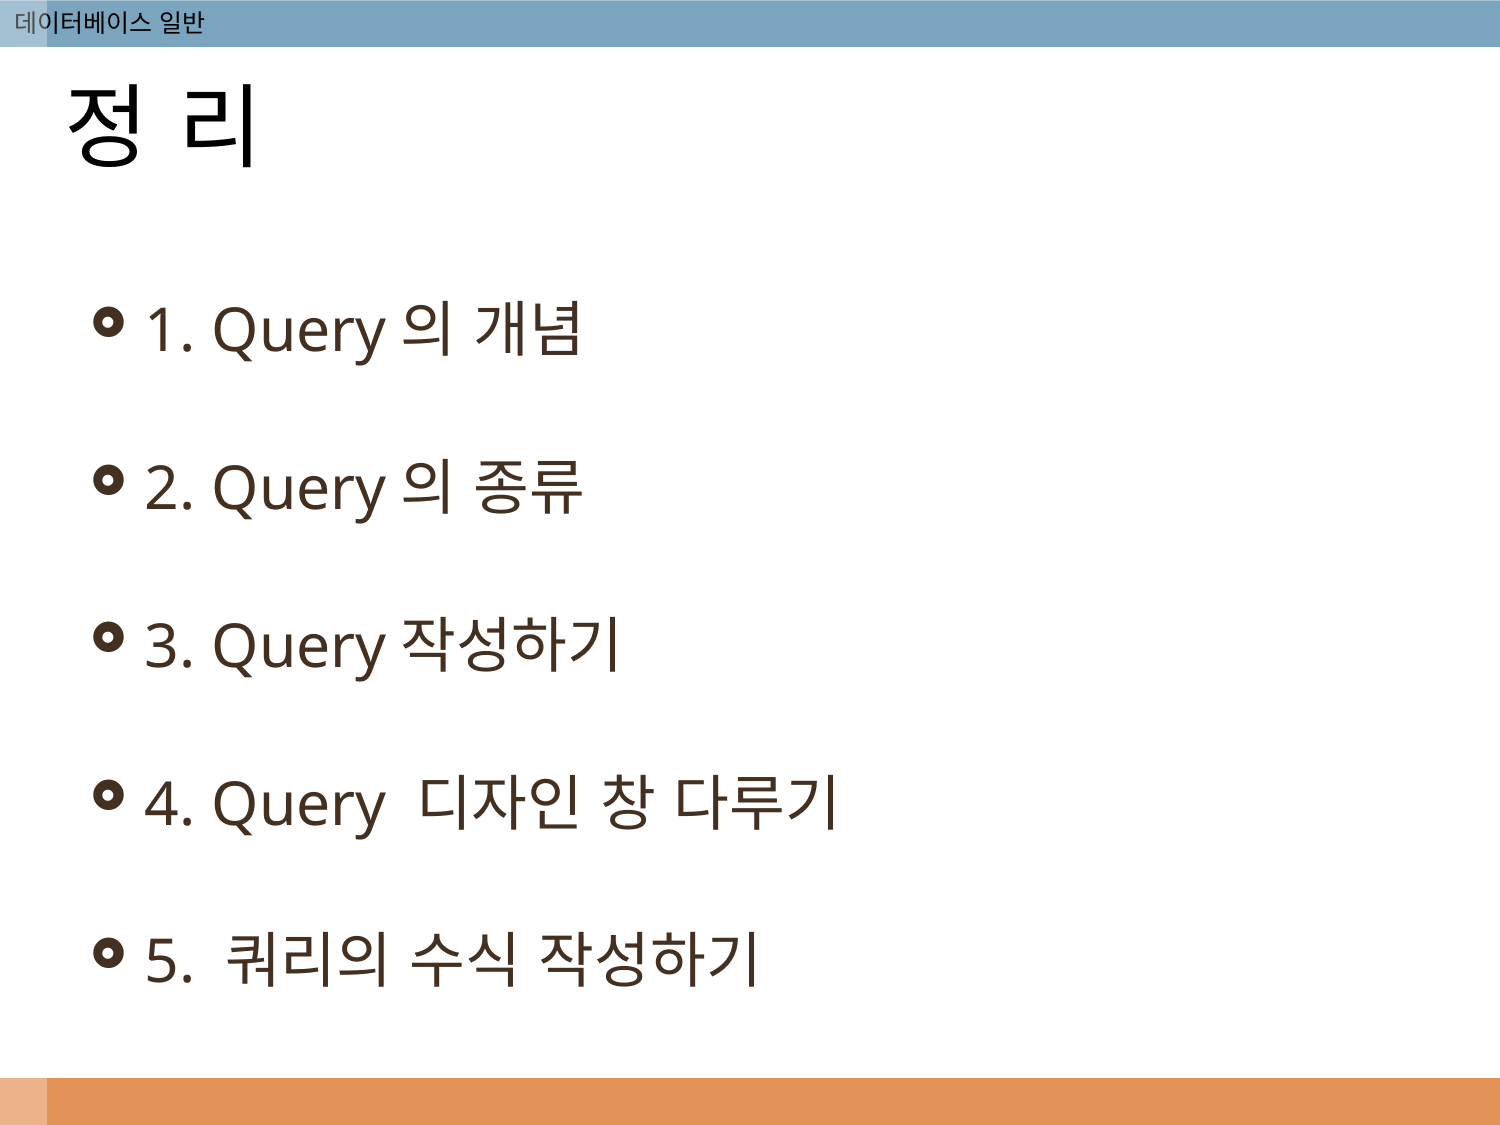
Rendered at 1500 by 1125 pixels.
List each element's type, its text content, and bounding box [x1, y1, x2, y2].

title 정 리 [49, 46, 1454, 202]
list 1. Query의 개념 2. Query의 종류 3. Query작성하기 4. Query 디자인 창 다루기 5. 쿼리의 수식 작성하기 [75, 210, 1425, 1005]
